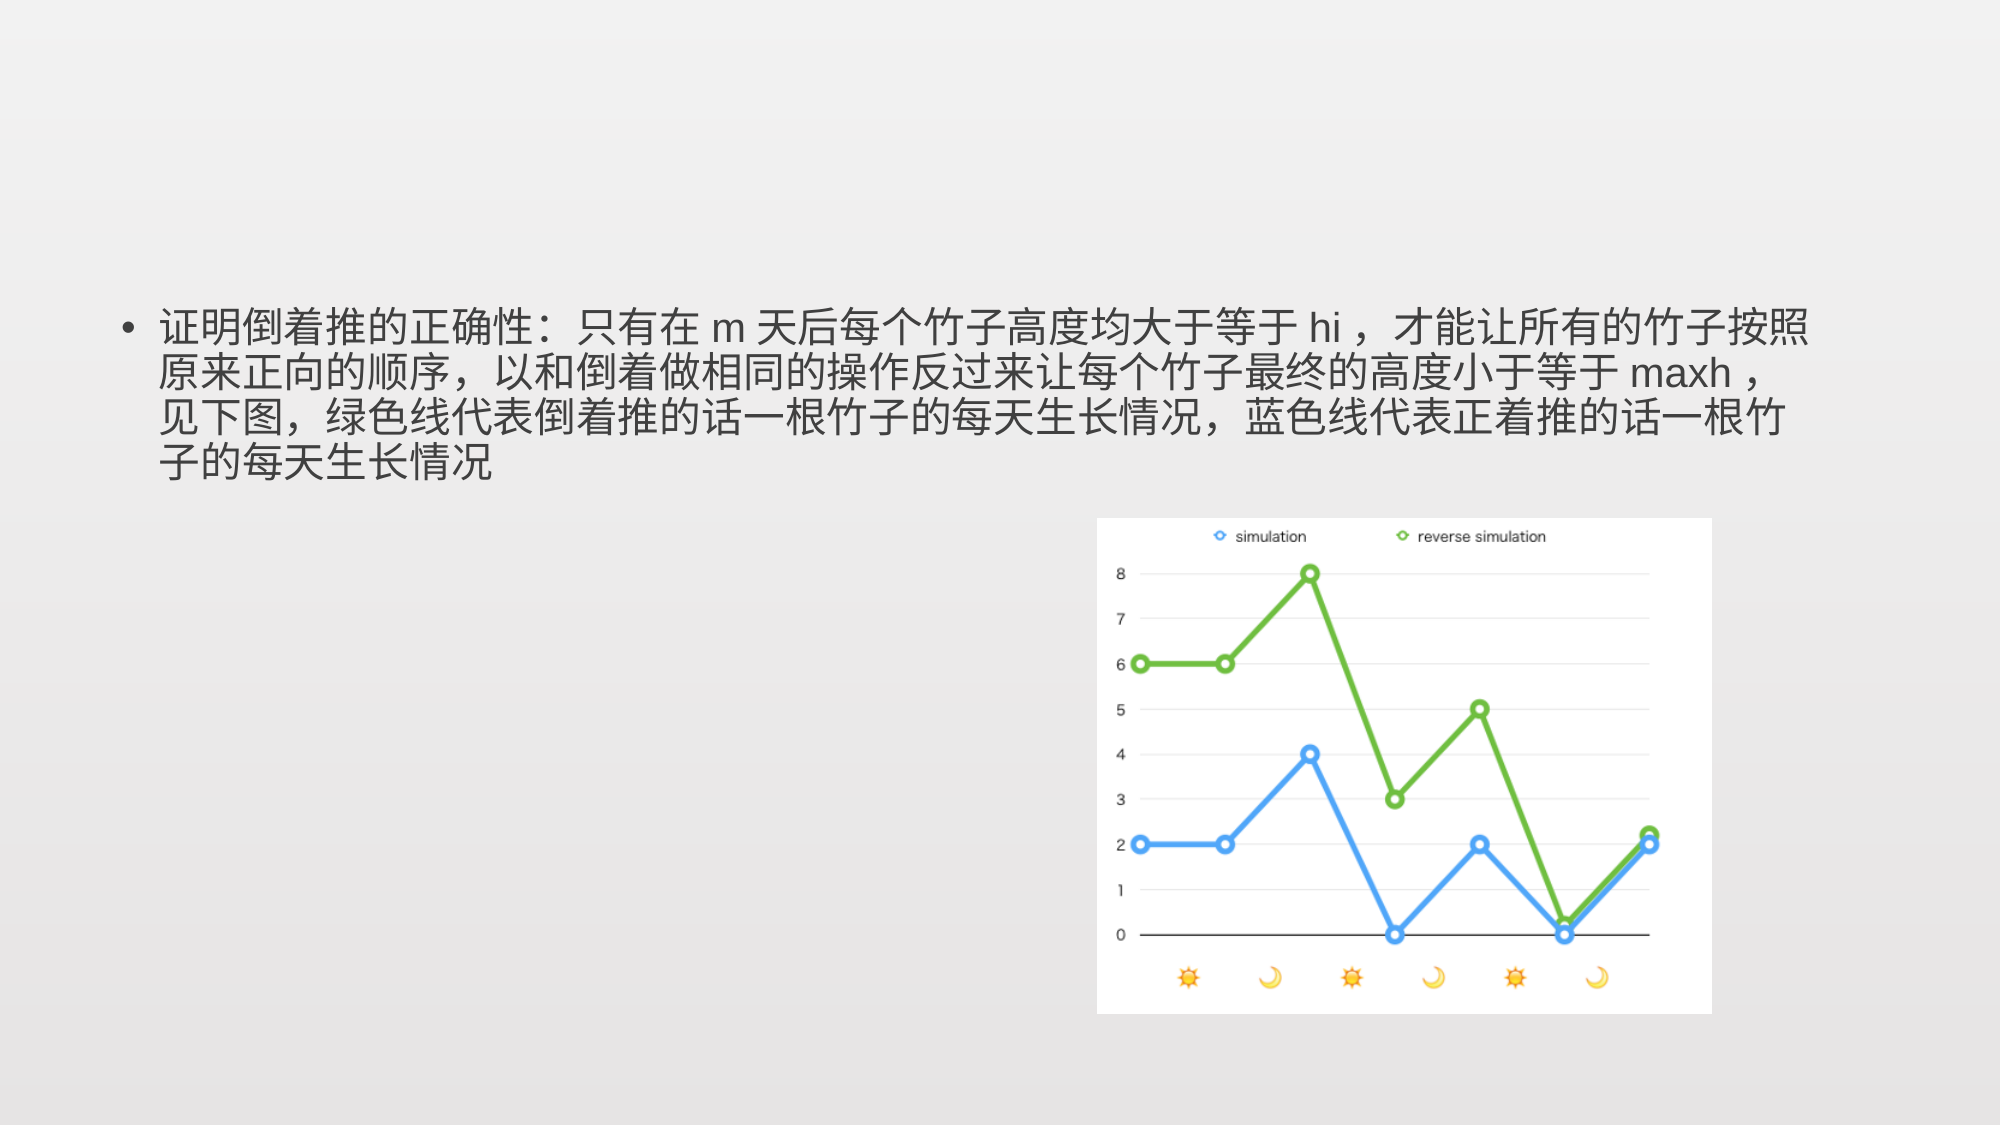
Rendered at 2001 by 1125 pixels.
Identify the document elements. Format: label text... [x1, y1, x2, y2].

list 证明倒着推的正确性：只有在m天后每个竹子高度均大于等于hi，才能让所有的竹子按照原来正向的顺序，以和倒着做相同的操作反过来让每个竹子最终的高度小于等于maxh，见下图，绿色线代表倒着推的话一根竹子的每天生长情况，蓝色线代表正着推的话一根竹子的每天生长情况 [106, 299, 1832, 1014]
picture [1097, 518, 1712, 1014]
